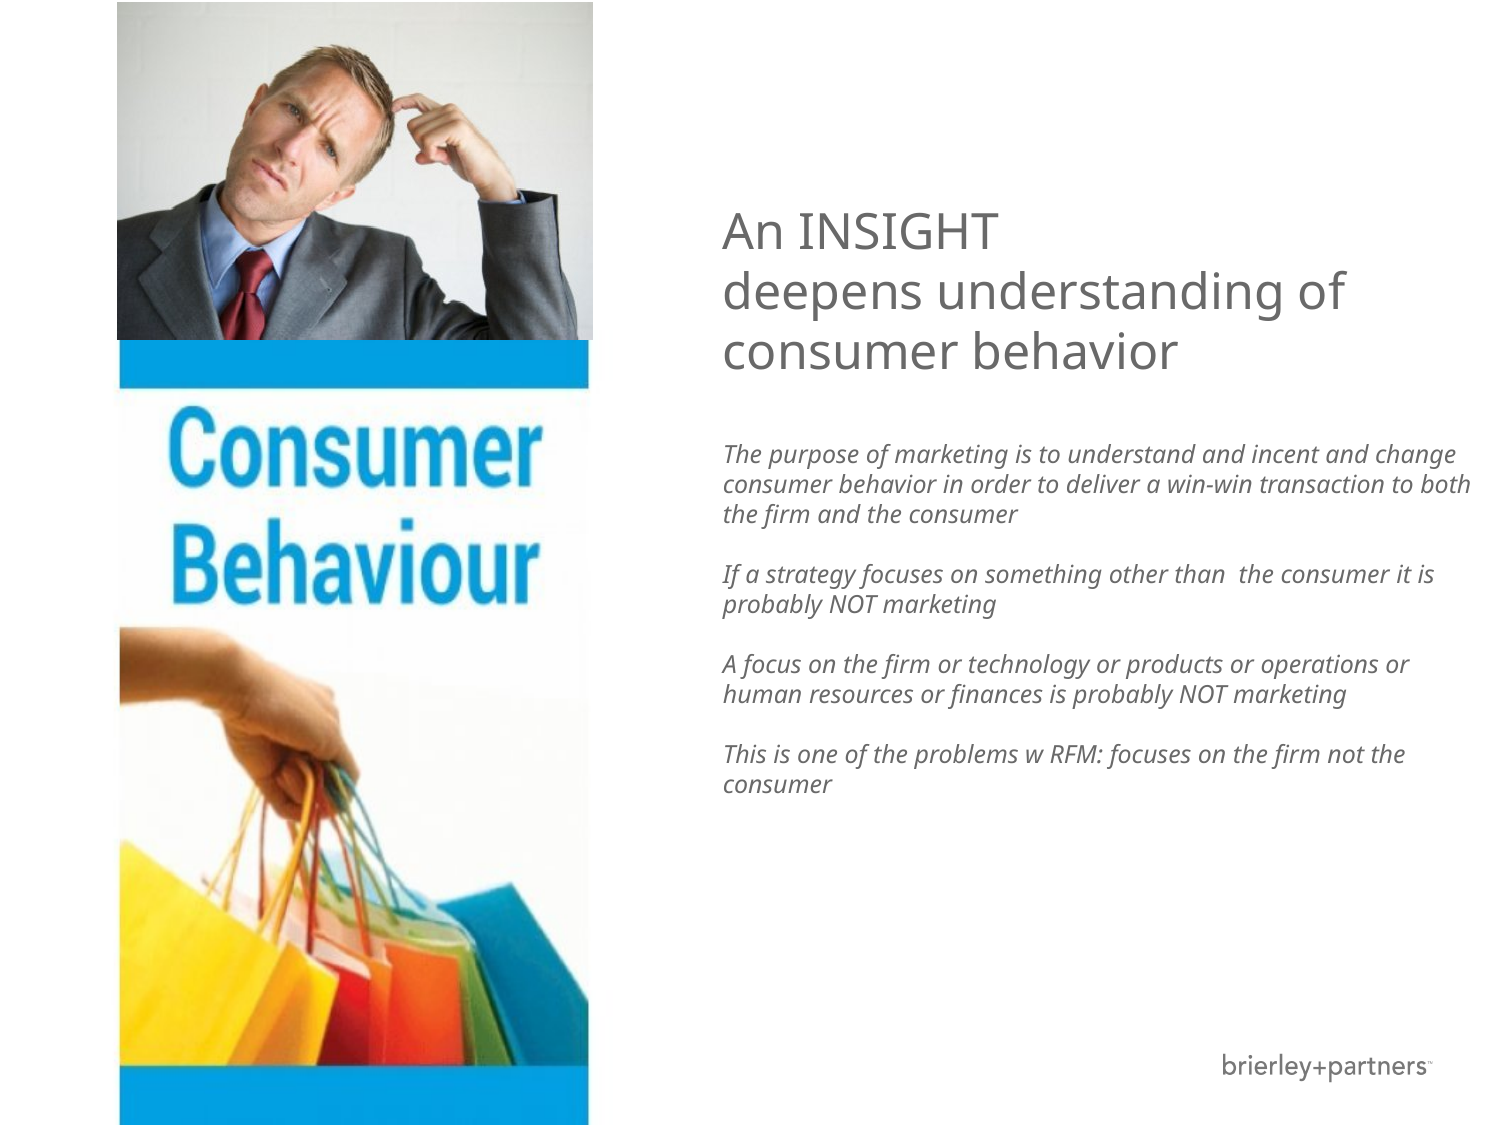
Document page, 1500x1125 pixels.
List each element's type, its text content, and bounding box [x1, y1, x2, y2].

text_box An INSIGHT deepens understanding of consumer behavior The purpose of marketing is to understand and incent and change consumer behavior in order to deliver a win-win transaction to both the firm and the consumer If a strategy focuses on something other than the consumer it is probably NOT marketing A focus on the firm or technology or products or operations or human resources or finances is probably NOT marketing This is one of the problems w RFM: focuses on the firm not the consumer [708, 191, 1500, 836]
picture [1220, 1052, 1436, 1084]
picture [0, 2, 709, 1125]
